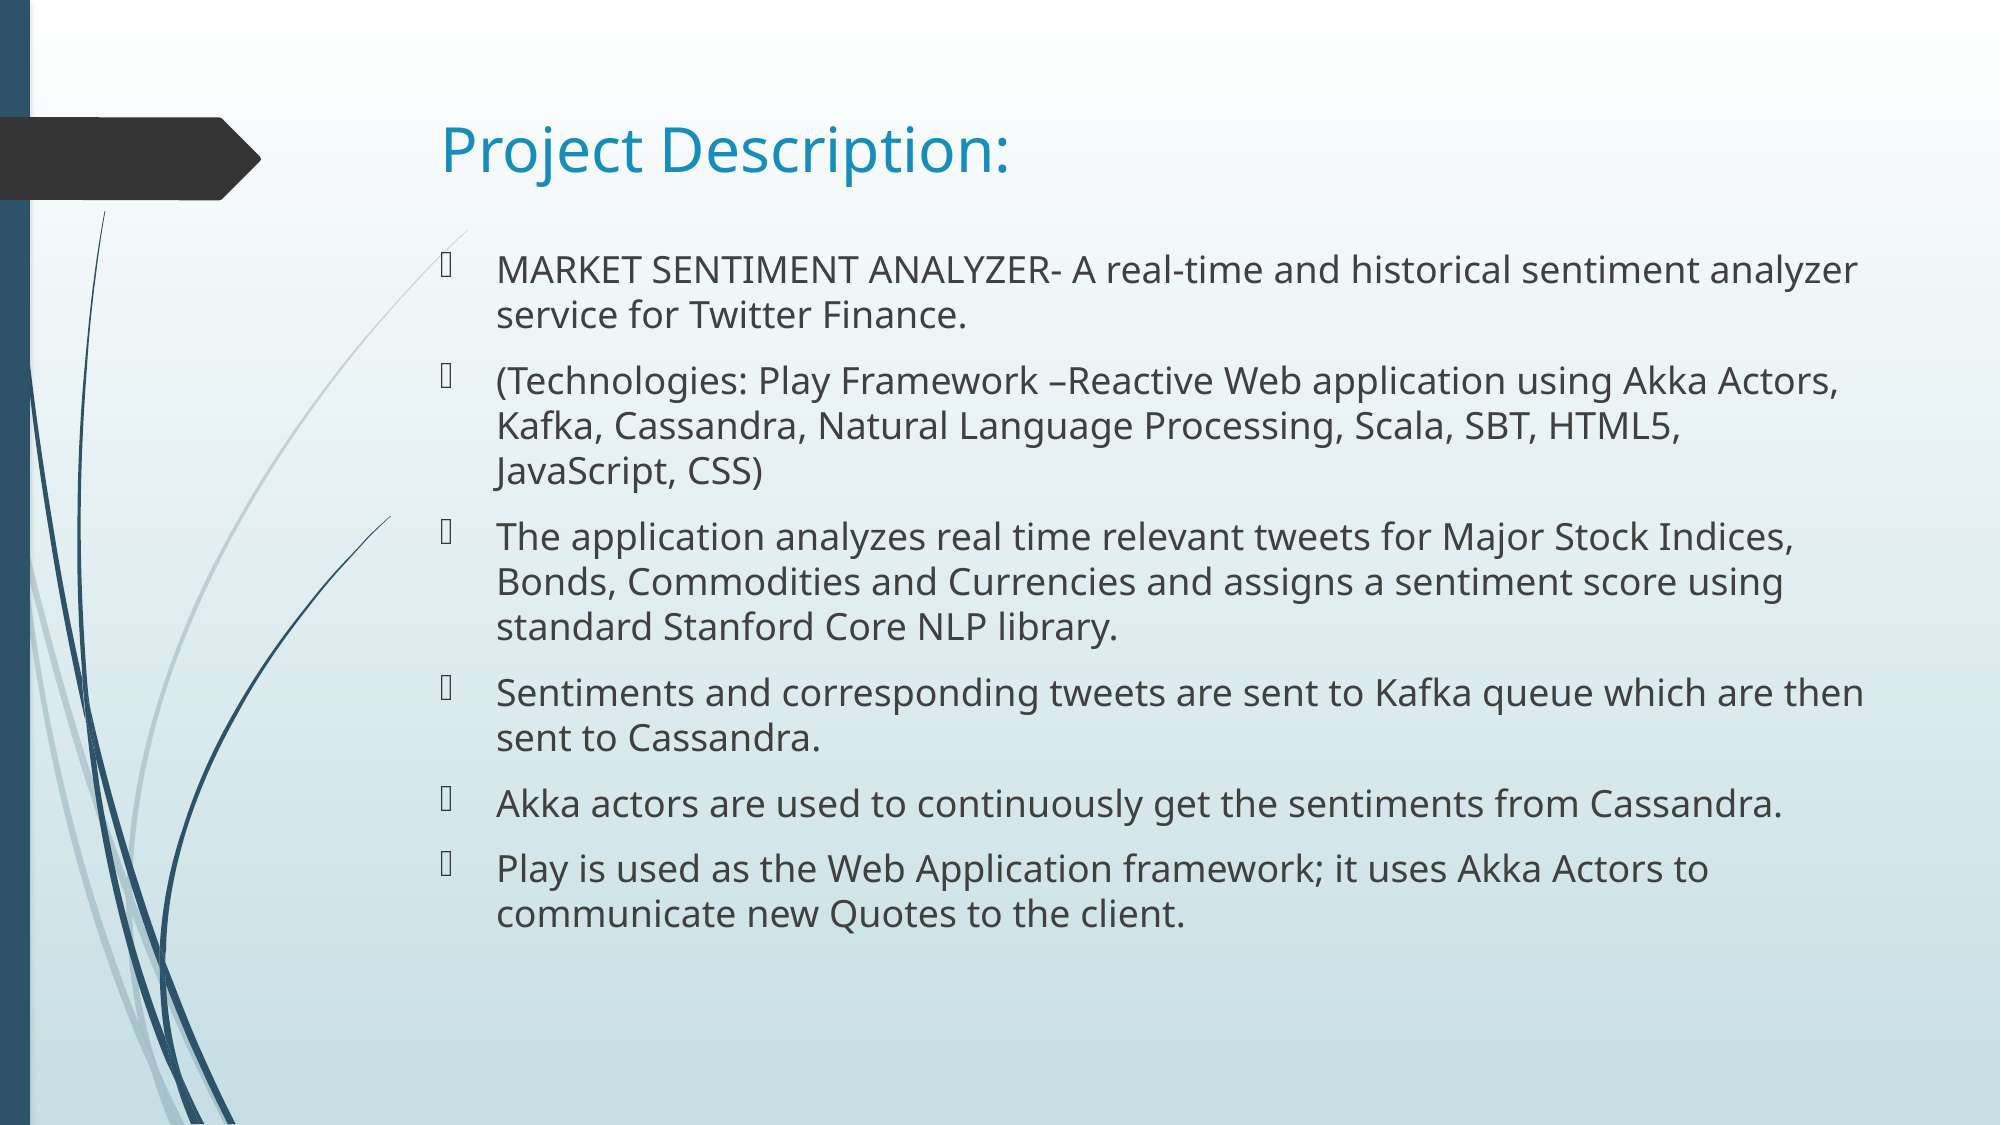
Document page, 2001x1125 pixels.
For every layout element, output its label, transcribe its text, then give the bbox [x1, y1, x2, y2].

title Project Description: [425, 102, 1888, 193]
list MARKET SENTIMENT ANALYZER- A real-time and historical sentiment analyzer service for Twitter Finance. (Technologies: Play Framework –Reactive Web application using Akka Actors, Kafka, Cassandra, Natural Language Processing, Scala, SBT, HTML5, JavaScript, CSS) The application analyzes real time relevant tweets for Major Stock Indices, Bonds, Commodities and Currencies and assigns a sentiment score using standard Stanford Core NLP library. Sentiments and corresponding tweets are sent to Kafka queue which are then sent to Cassandra. Akka actors are used to continuously get the sentiments from Cassandra. Play is used as the Web Application framework; it uses Akka Actors to communicate new Quotes to the client. [424, 238, 1888, 970]
